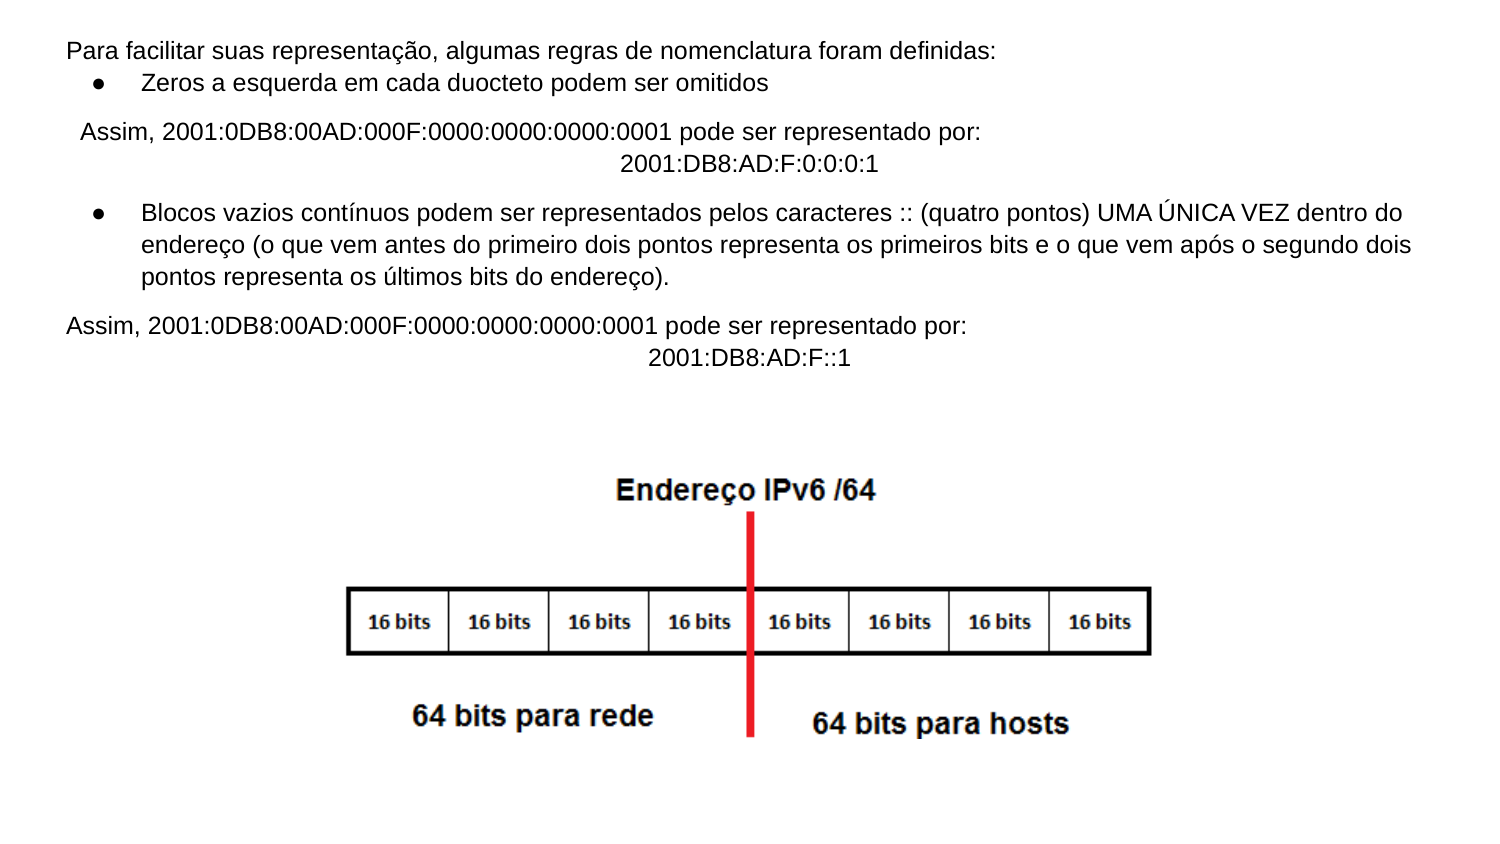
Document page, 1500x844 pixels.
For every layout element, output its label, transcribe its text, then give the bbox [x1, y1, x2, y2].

picture [323, 449, 1159, 739]
list Para facilitar suas representação, algumas regras de nomenclatura foram definidas: Zeros a esquerda em cada duocteto podem ser omitidos Assim, 2001:0DB8:00AD:000F:0000:0000:0000:0001 pode ser representado por: 2001:DB8:AD:F:0:0:0:1 Blocos vazios contínuos podem ser representados pelos caracteres :: (quatro pontos) UMA ÚNICA VEZ dentro do endereço (o que vem antes do primeiro dois pontos representa os primeiros bits e o que vem após o segundo dois pontos representa os últimos bits do endereço). Assim, 2001:0DB8:00AD:000F:0000:0000:0000:0001 pode ser representado por: 2001:DB8:AD:F::1 [51, 17, 1449, 750]
